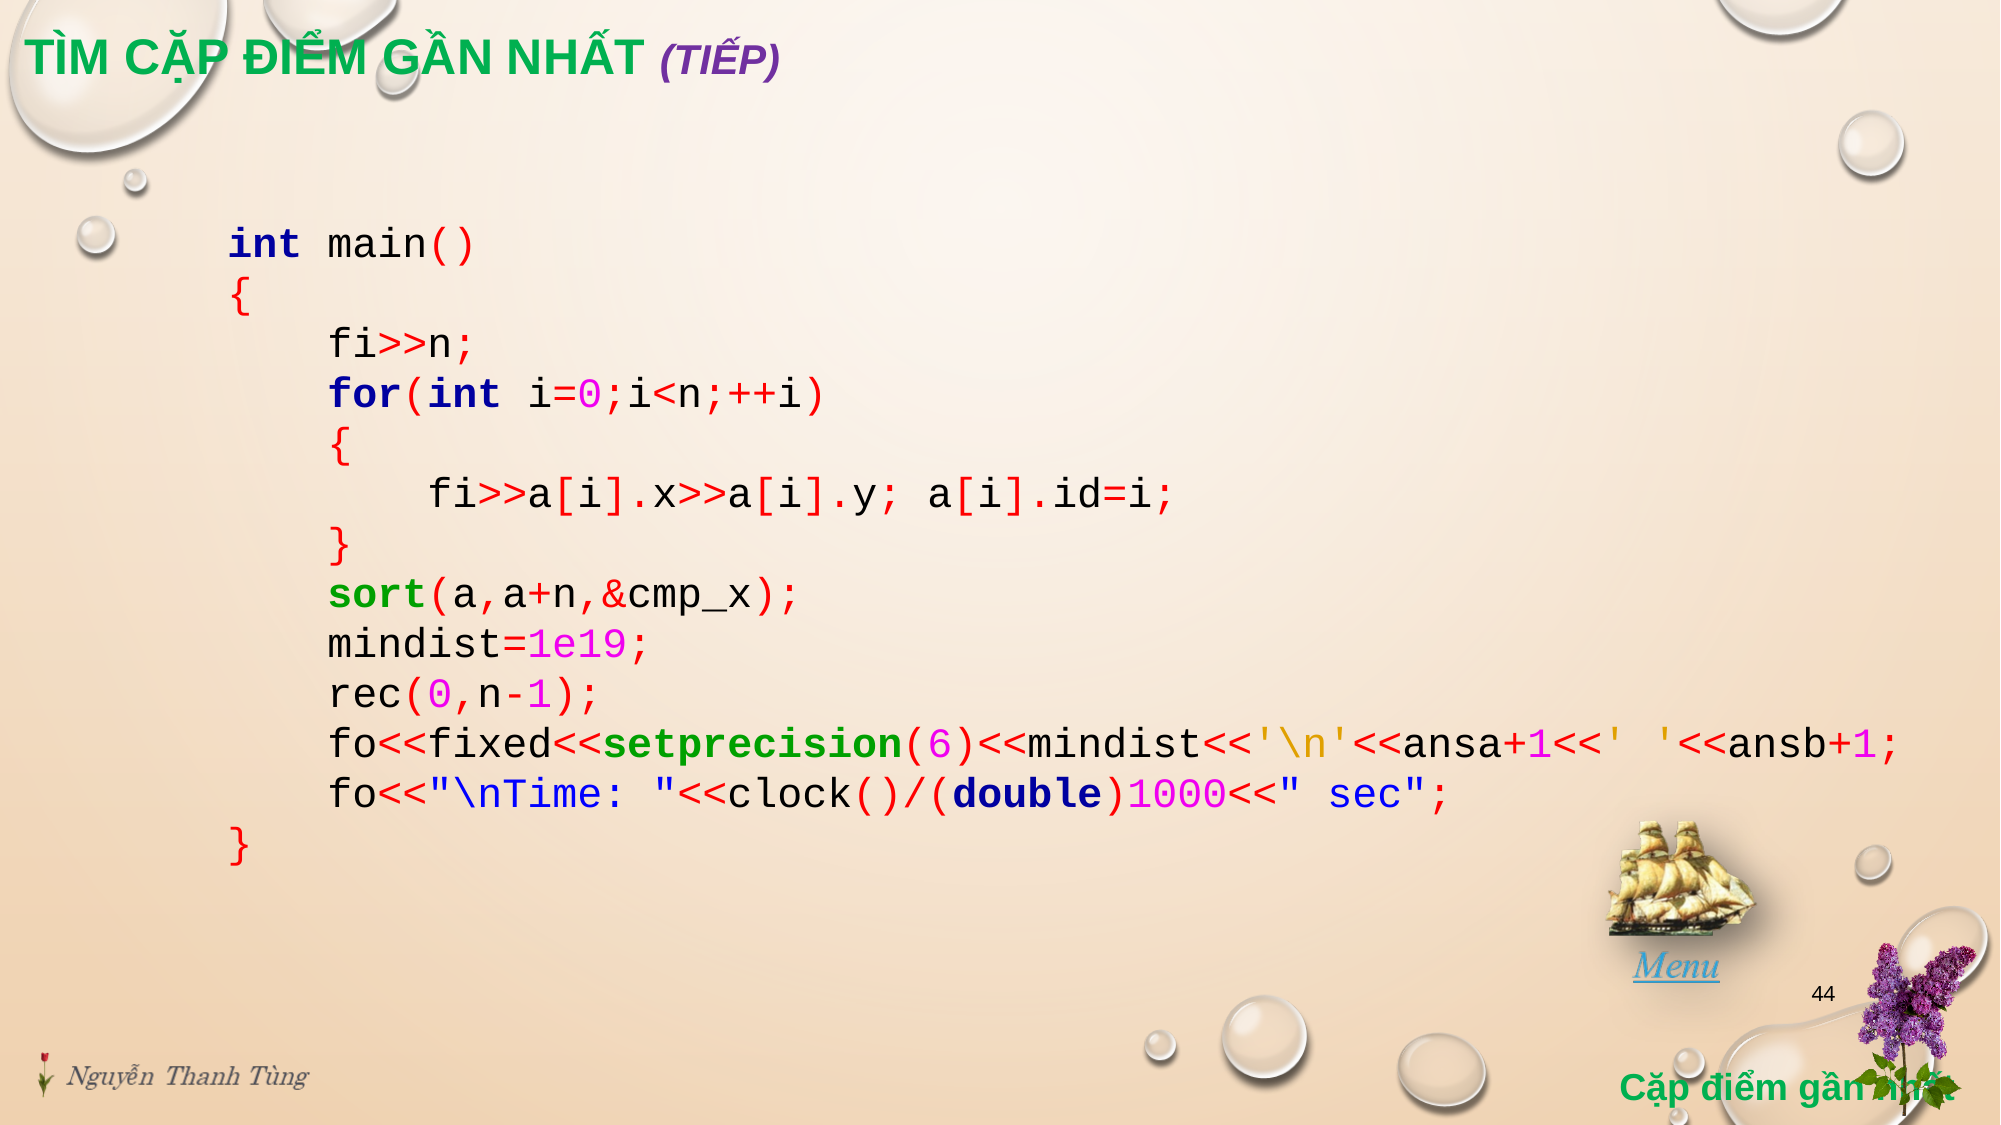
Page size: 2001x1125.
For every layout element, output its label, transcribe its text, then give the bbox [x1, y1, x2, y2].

title Tìm cặp điểm gần nhất (tiếp) [0, 0, 805, 117]
text_box int main() { fi>>n; for(int i=0;i<n;++i) { fi>>a[i].x>>a[i].y; a[i].id=i; } sort(a,a+n,&cmp_x); mindist=1e19; rec(0,n-1); fo<<fixed<<setprecision(6)<<mindist<<'\n'<<ansa+1<<' '<<ansb+1; fo<<"\nTime: "<<clock()/(double)1000<<" sec"; } [212, 208, 1919, 874]
picture [0, 0, 2000, 1125]
text_box Cặp điểm gần nhất [1604, 1055, 1842, 1115]
